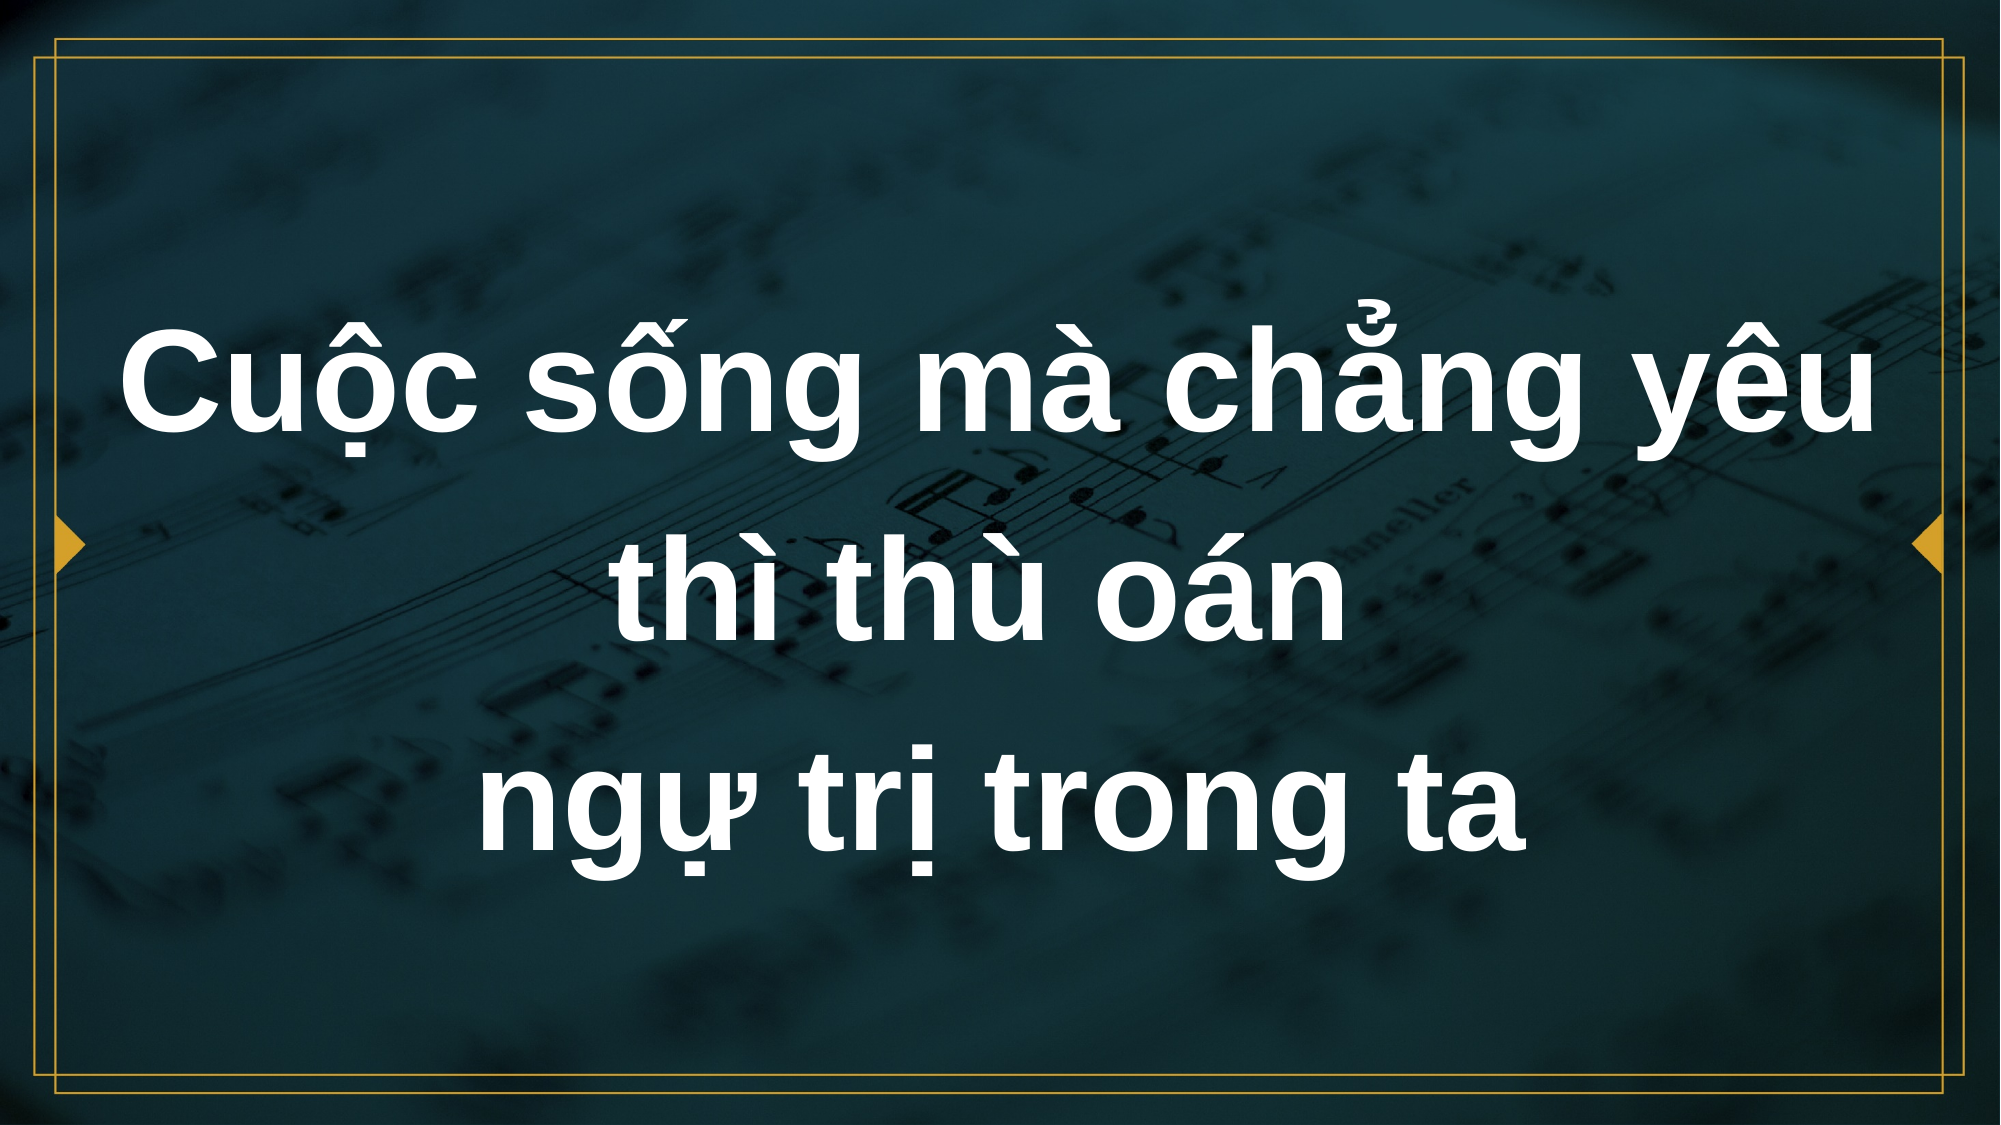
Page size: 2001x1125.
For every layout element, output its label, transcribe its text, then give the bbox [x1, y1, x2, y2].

picture [0, 0, 2000, 1125]
title Cuộc sống mà chẳng yêu thì thù oán ngự trị trong ta [55, 53, 1945, 1077]
